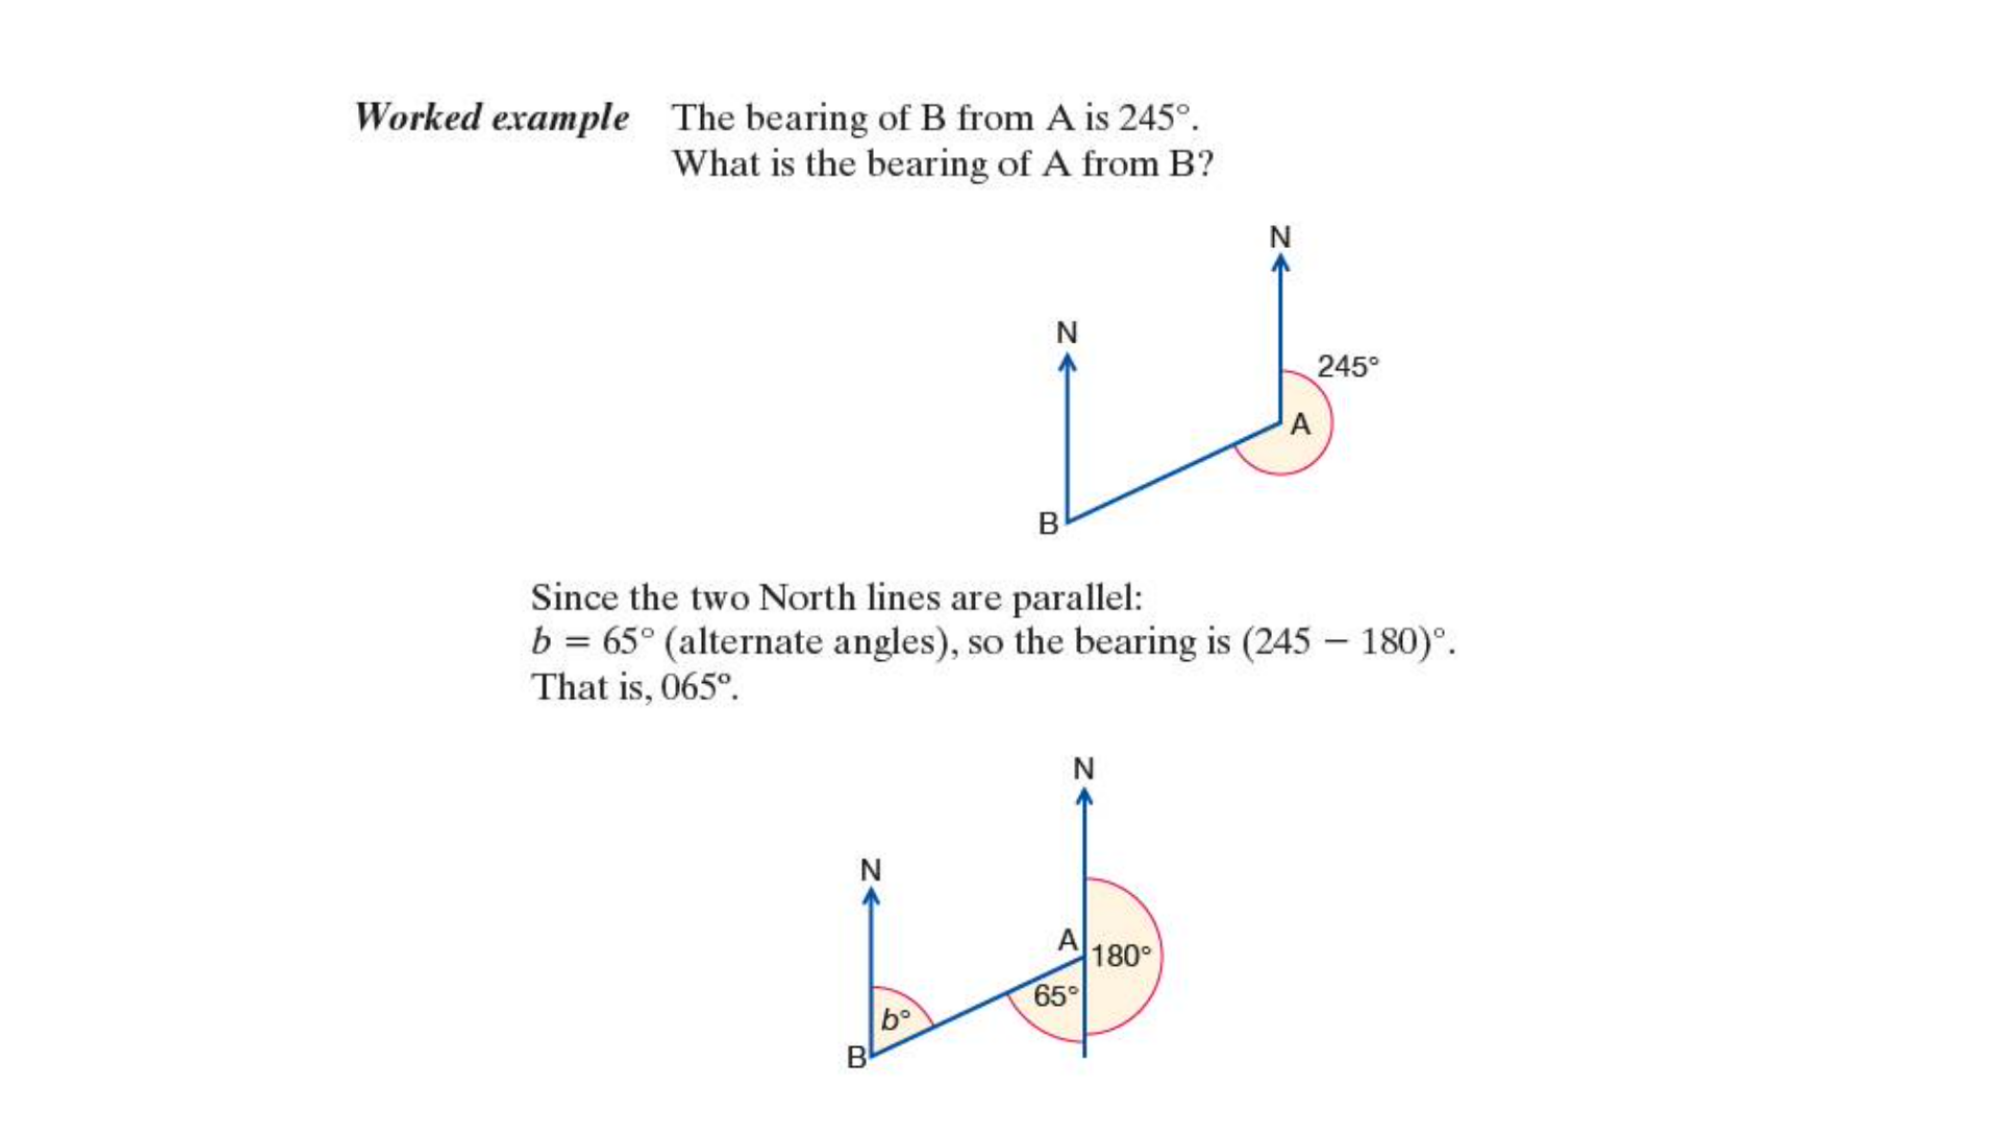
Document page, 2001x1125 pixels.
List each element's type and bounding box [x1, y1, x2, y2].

picture [306, 59, 1694, 556]
list [502, 562, 1498, 1107]
